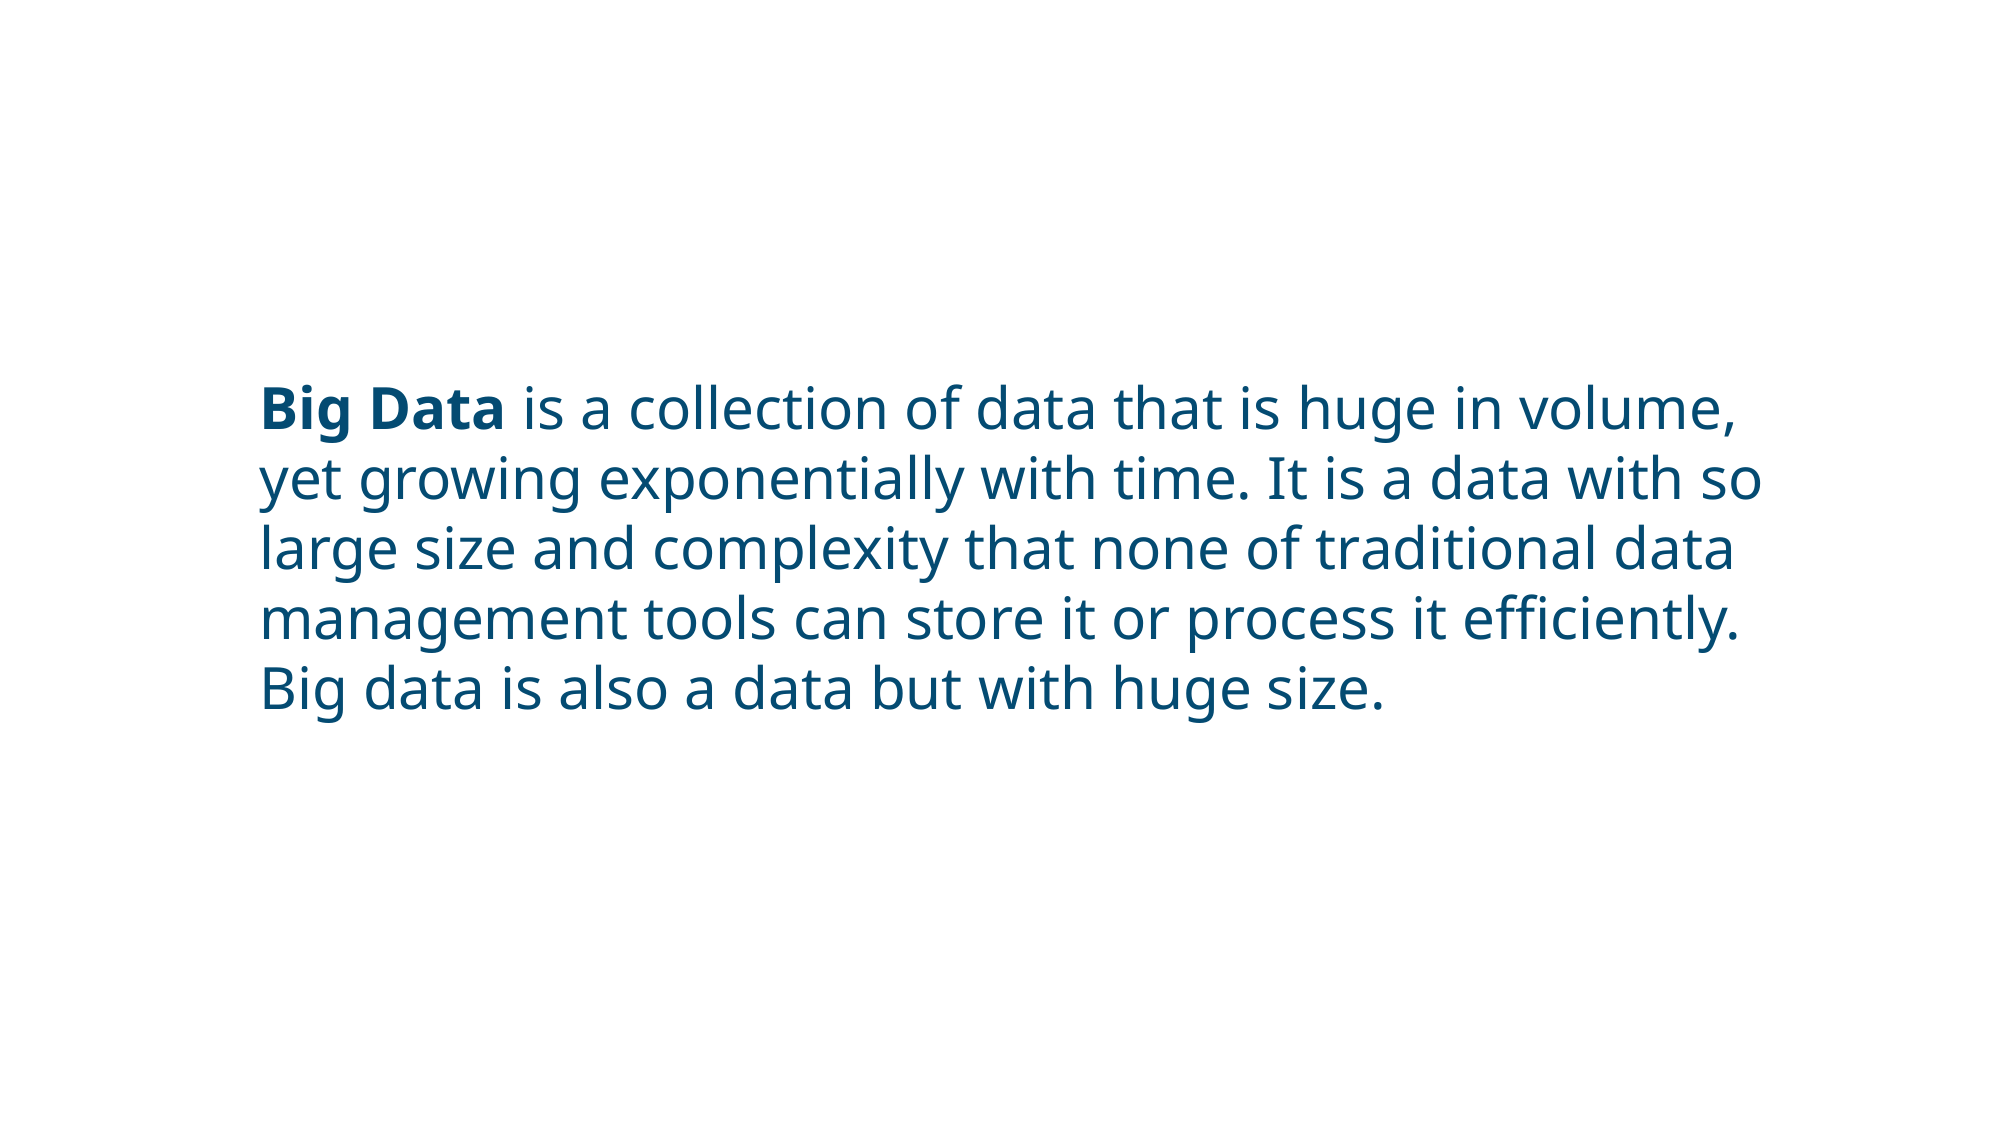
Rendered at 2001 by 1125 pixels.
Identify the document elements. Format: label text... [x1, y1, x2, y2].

text_box Big Data is a collection of data that is huge in volume, yet growing exponentially with time. It is a data with so large size and complexity that none of traditional data management tools can store it or process it efficiently. Big data is also a data but with huge size. [244, 364, 1793, 729]
